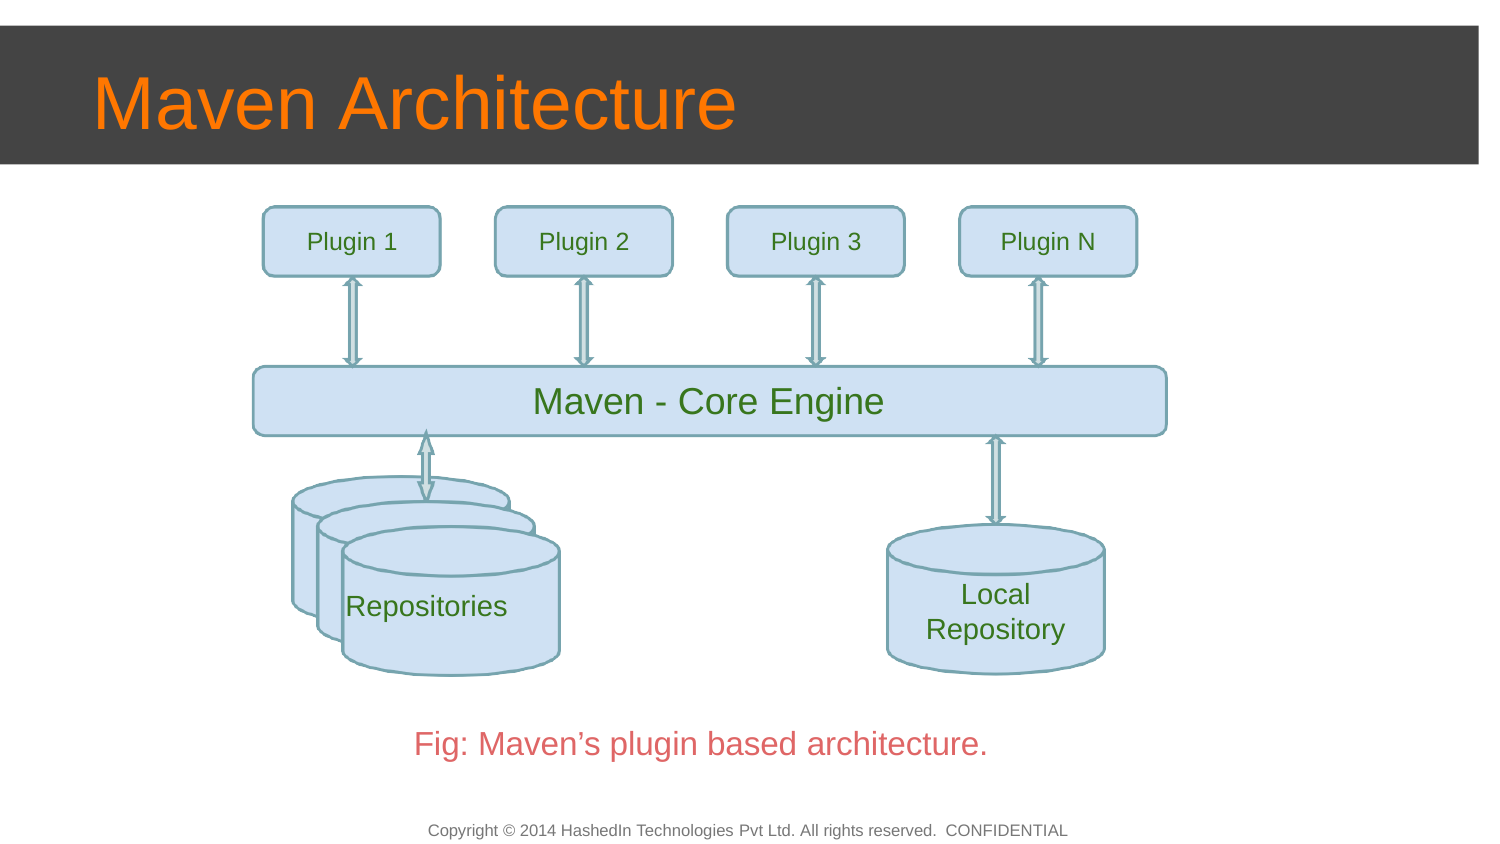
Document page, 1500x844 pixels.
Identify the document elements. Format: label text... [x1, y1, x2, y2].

text_box Plugin 2 [536, 223, 631, 256]
text_box [251, 205, 1168, 677]
text_box Local Repository [923, 573, 1068, 646]
text_box Maven - Core Engine [530, 375, 889, 423]
text_box Repositories [343, 584, 535, 622]
text_box Fig: Maven’s plugin based architecture. [411, 719, 996, 762]
text_box Plugin N [998, 223, 1097, 256]
text_box Plugin 3 [768, 223, 863, 256]
footer Copyright © 2014 HashedIn Technologies Pvt Ltd. All rights reserved. CONFIDENTIAL [425, 818, 1074, 844]
text_box Plugin 1 [304, 223, 399, 256]
title Maven Architecture [90, 52, 742, 196]
